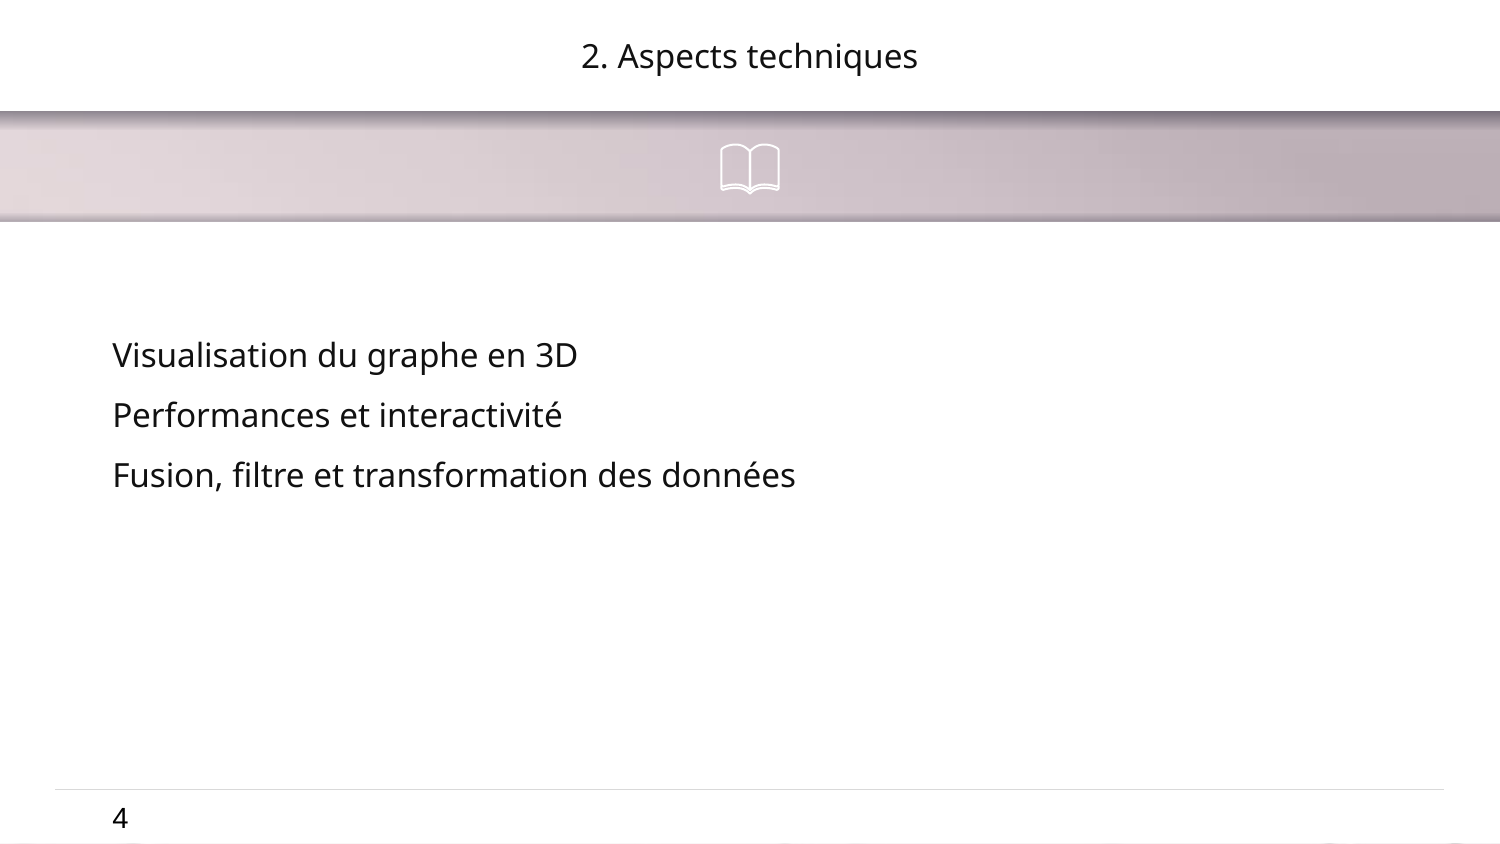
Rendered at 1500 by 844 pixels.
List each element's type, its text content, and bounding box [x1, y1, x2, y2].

title 2. Aspects techniques [97, 0, 1403, 111]
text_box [721, 144, 779, 194]
picture [0, 111, 1500, 221]
list Visualisation du graphe en 3D Performances et interactivité Fusion, filtre et transformation des données [97, 299, 1403, 735]
slide_number ‹#› [97, 789, 1403, 844]
